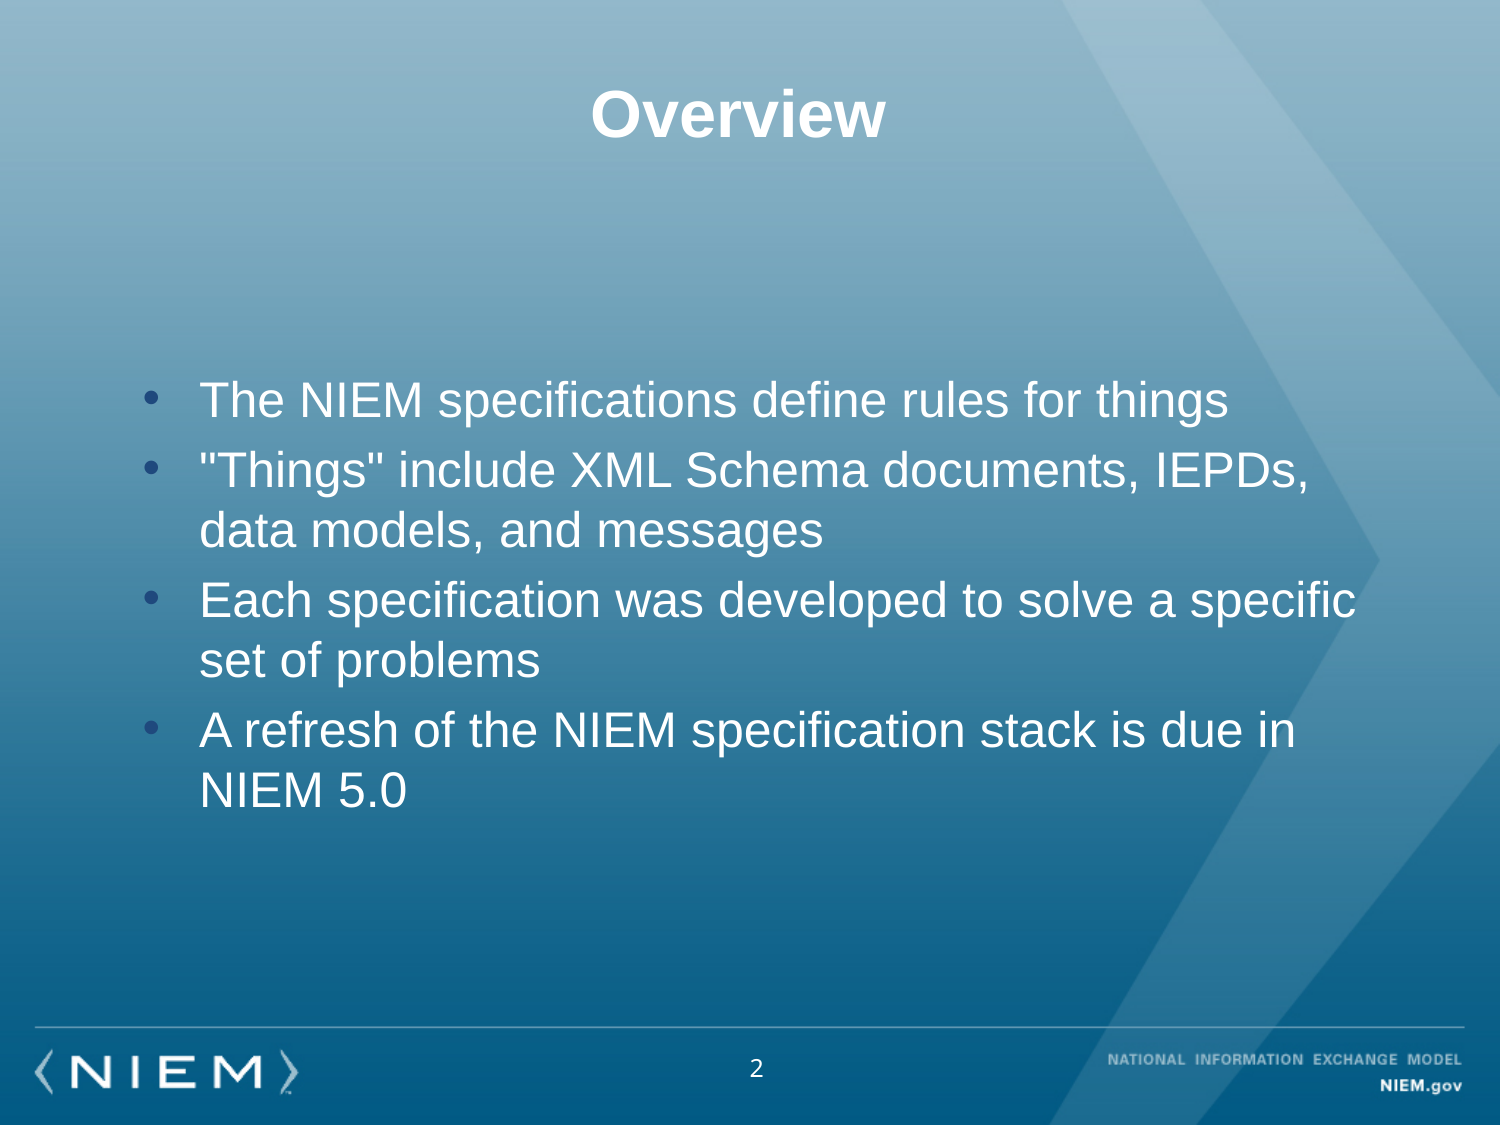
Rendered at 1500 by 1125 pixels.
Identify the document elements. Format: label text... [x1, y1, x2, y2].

picture [0, 0, 1500, 1004]
picture [1408, 1053, 1443, 1064]
list The NIEM specifications define rules for things "Things" include XML Schema documents, IEPDs, data models, and messages Each specification was developed to solve a specific set of problems A refresh of the NIEM specification stack is due in NIEM 5.0 [103, 165, 1397, 1020]
picture [160, 1056, 196, 1088]
slide_number 2 [581, 1045, 932, 1106]
picture [1381, 1080, 1391, 1091]
picture [1431, 1083, 1461, 1095]
picture [280, 1050, 298, 1094]
picture [1314, 1053, 1387, 1064]
title Overview [75, 63, 1403, 197]
picture [1455, 1054, 1461, 1064]
picture [1390, 1053, 1397, 1064]
picture [1400, 1080, 1423, 1091]
picture [1446, 1053, 1452, 1064]
picture [214, 1056, 261, 1088]
picture [35, 1050, 52, 1093]
picture [72, 1056, 111, 1088]
picture [132, 1056, 139, 1088]
picture [1294, 1053, 1303, 1064]
picture [1266, 1053, 1278, 1064]
picture [35, 1020, 1464, 1125]
picture [1281, 1054, 1291, 1064]
